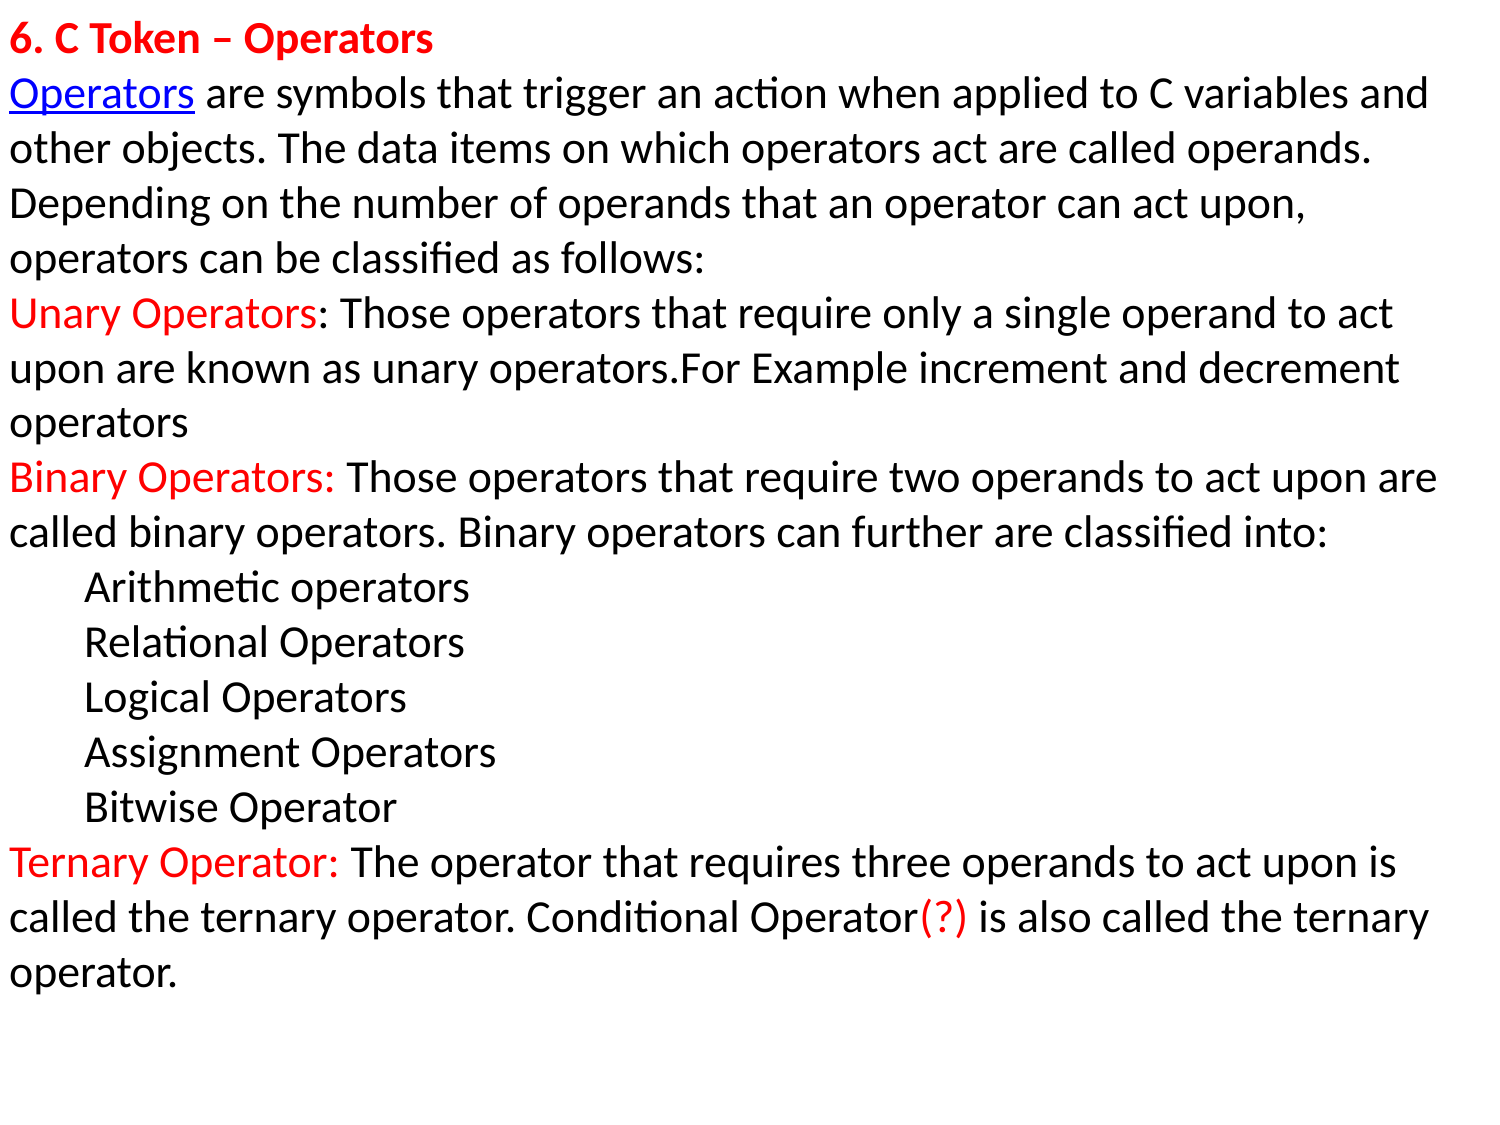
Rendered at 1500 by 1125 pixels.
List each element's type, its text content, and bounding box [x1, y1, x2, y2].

text_box 6. C Token – Operators Operators are symbols that trigger an action when applied to C variables and other objects. The data items on which operators act are called operands. Depending on the number of operands that an operator can act upon, operators can be classified as follows: Unary Operators: Those operators that require only a single operand to act upon are known as unary operators.For Example increment and decrement operators Binary Operators: Those operators that require two operands to act upon are called binary operators. Binary operators can further are classified into: Arithmetic operators Relational Operators Logical Operators Assignment Operators Bitwise Operator Ternary Operator: The operator that requires three operands to act upon is called the ternary operator. Conditional Operator(?) is also called the ternary operator. [0, 0, 1470, 1005]
